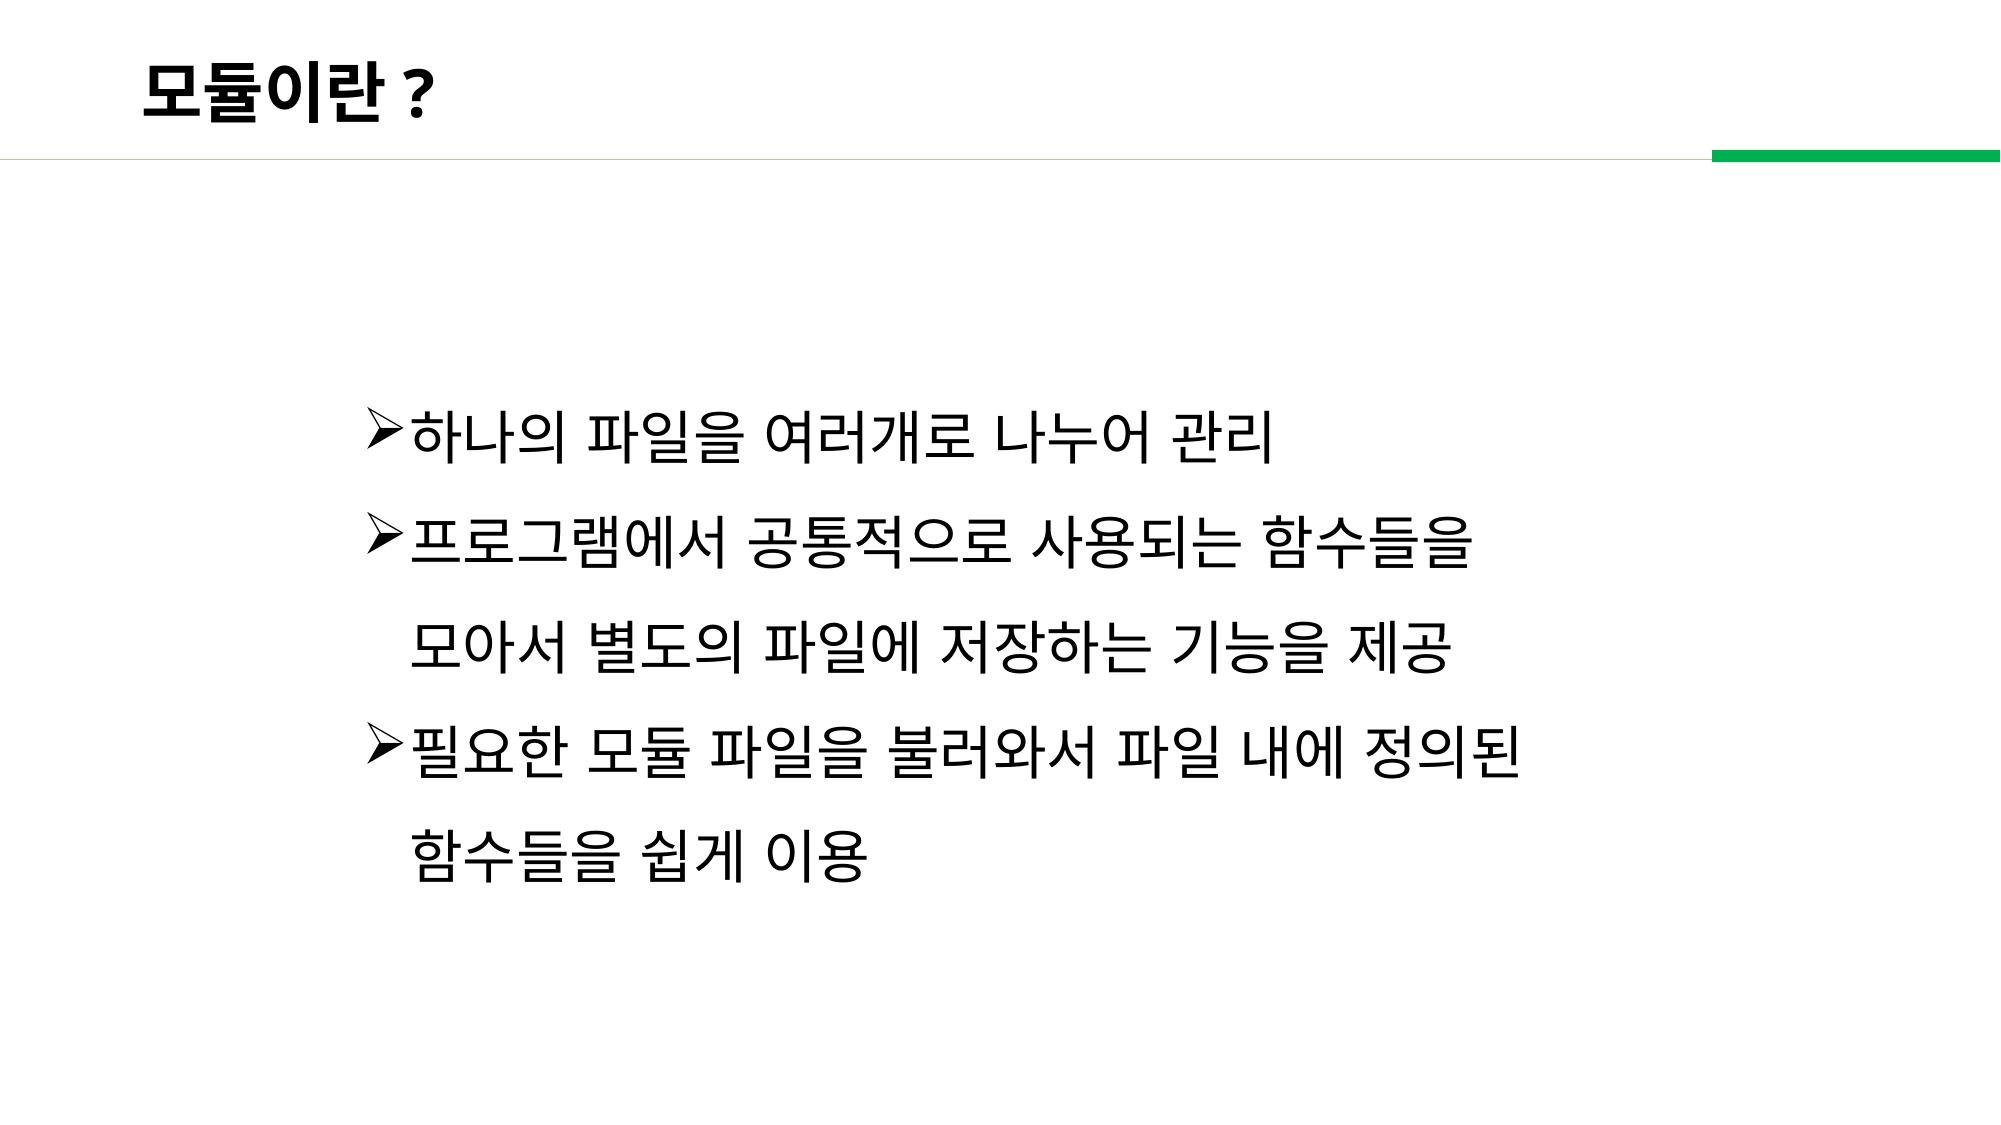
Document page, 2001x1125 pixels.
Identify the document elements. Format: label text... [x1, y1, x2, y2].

text_box [1711, 149, 2000, 159]
text_box 하나의 파일을 여러개로 나누어 관리 프로그램에서 공통적으로 사용되는 함수들을 모아서 별도의 파일에 저장하는 기능을 제공 필요한 모듈 파일을 불러와서 파일 내에 정의된 함수들을 쉽게 이용 [347, 358, 1630, 1003]
text_box 모듈이란? [126, 43, 1587, 139]
